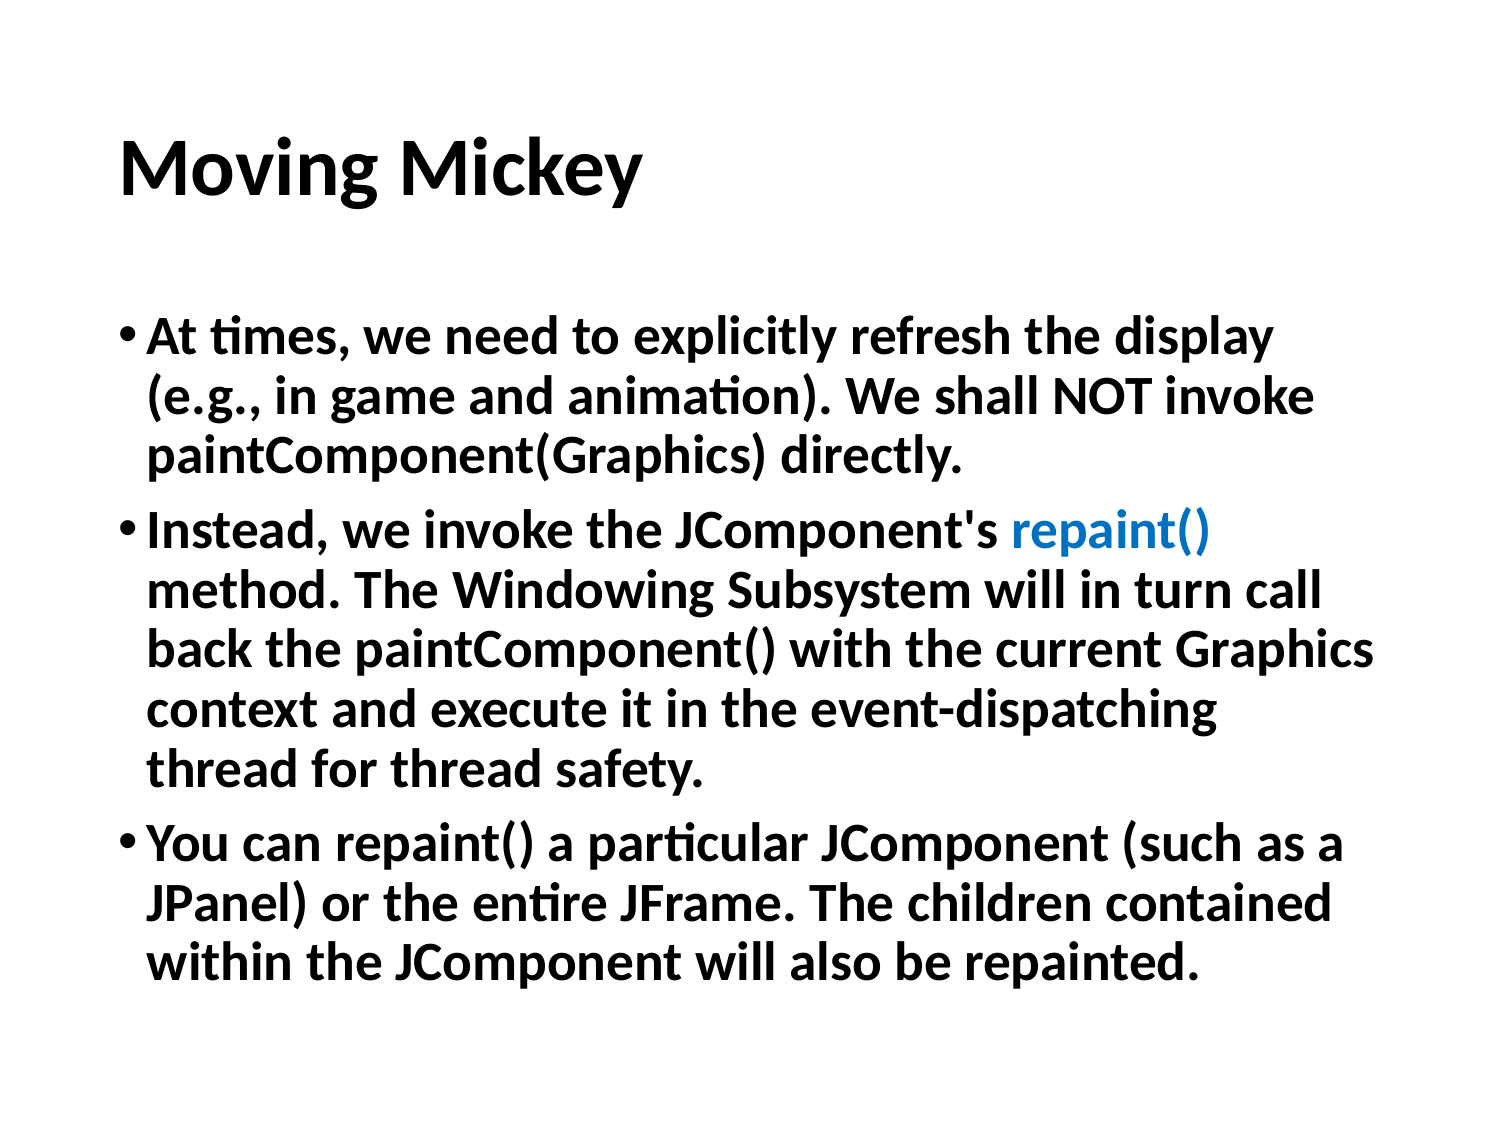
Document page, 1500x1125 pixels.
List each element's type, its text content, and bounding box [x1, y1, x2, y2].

title Moving Mickey [103, 59, 1397, 278]
list At times, we need to explicitly refresh the display (e.g., in game and animation). We shall NOT invoke paintComponent(Graphics) directly. Instead, we invoke the JComponent's repaint() method. The Windowing Subsystem will in turn call back the paintComponent() with the current Graphics context and execute it in the event-dispatching thread for thread safety. You can repaint() a particular JComponent (such as a JPanel) or the entire JFrame. The children contained within the JComponent will also be repainted. [103, 299, 1397, 1014]
